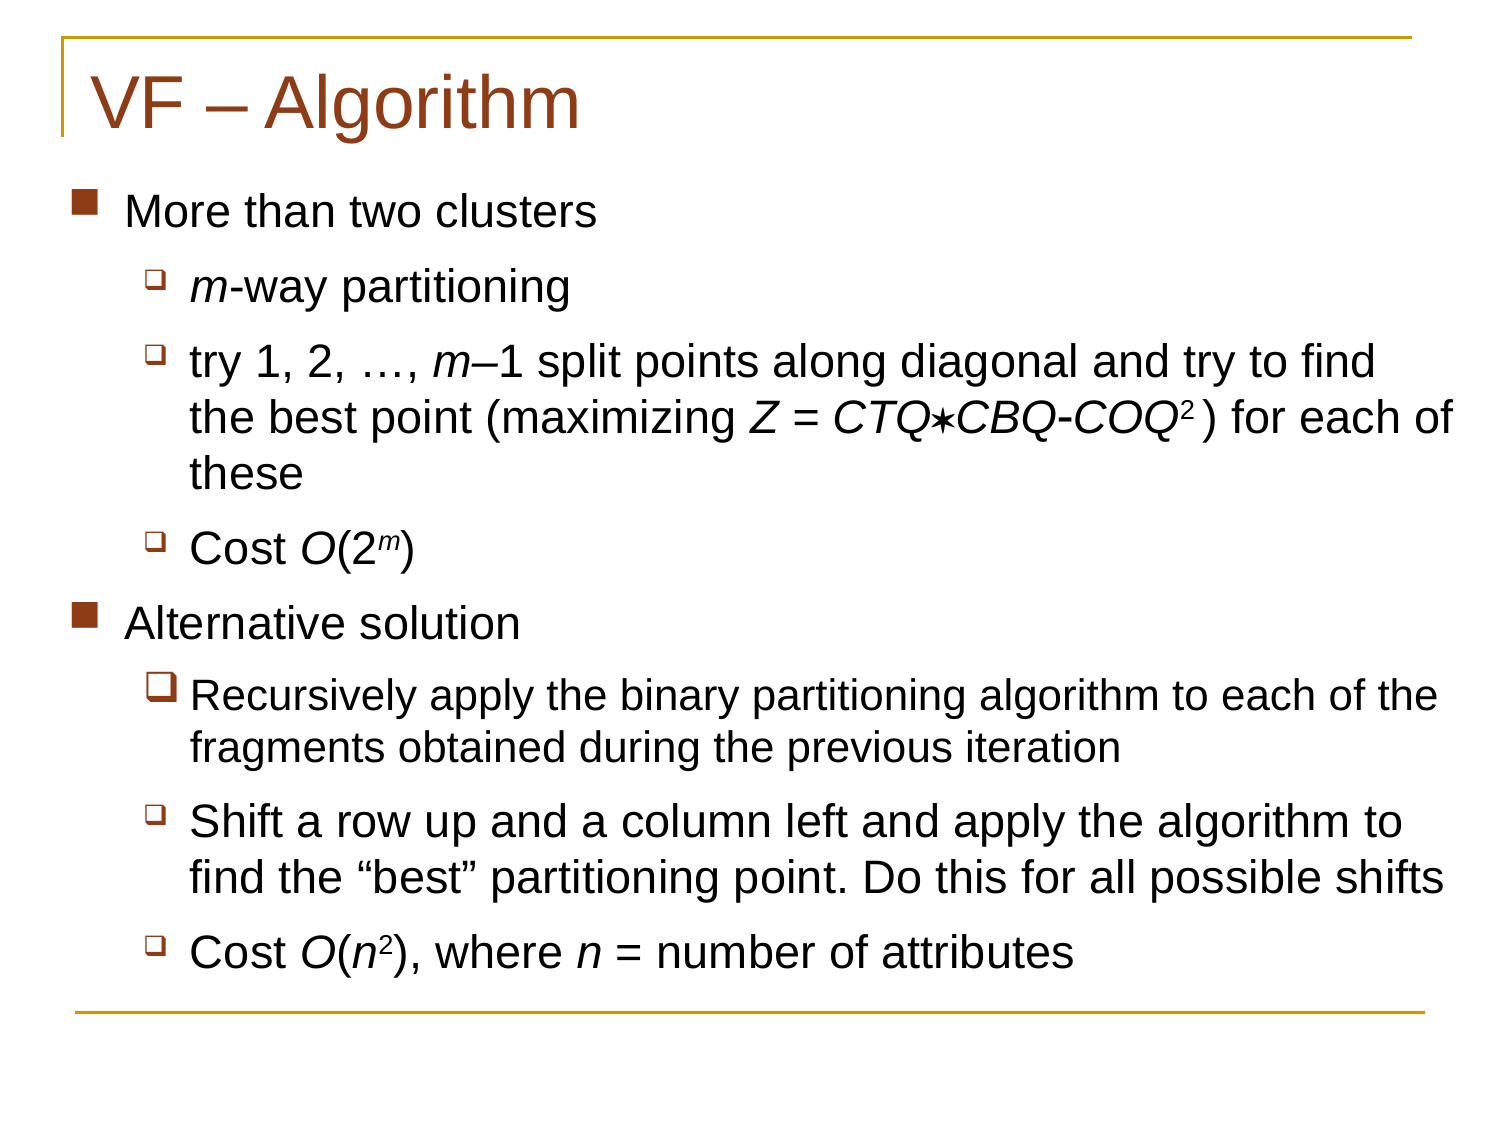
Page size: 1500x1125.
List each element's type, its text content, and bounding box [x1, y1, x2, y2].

list More than two clusters m-way partitioning try 1, 2, …, m–1 split points along diagonal and try to find the best point (maximizing Z = CTQCBQCOQ2 ) for each of these Cost O(2m) Alternative solution Recursively apply the binary partitioning algorithm to each of the fragments obtained during the previous iteration Shift a row up and a column left and apply the algorithm to find the “best” partitioning point. Do this for all possible shifts Cost O(n2), where n = number of attributes [52, 172, 1472, 954]
title VF – Algorithm [74, 45, 1426, 233]
